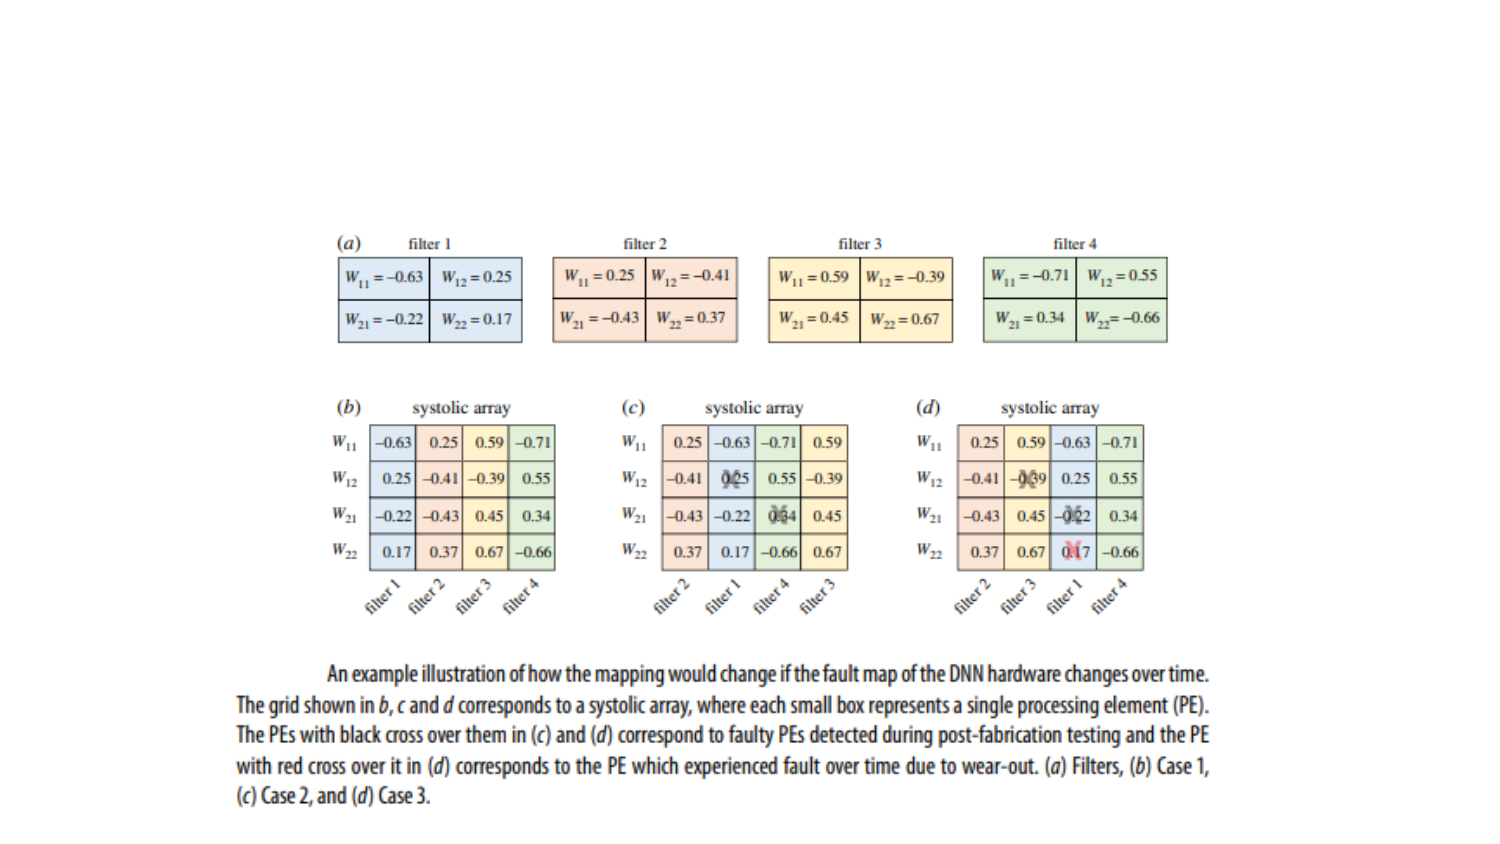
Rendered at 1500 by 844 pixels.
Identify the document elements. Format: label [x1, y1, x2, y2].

picture [321, 215, 1179, 629]
picture [224, 649, 1230, 823]
